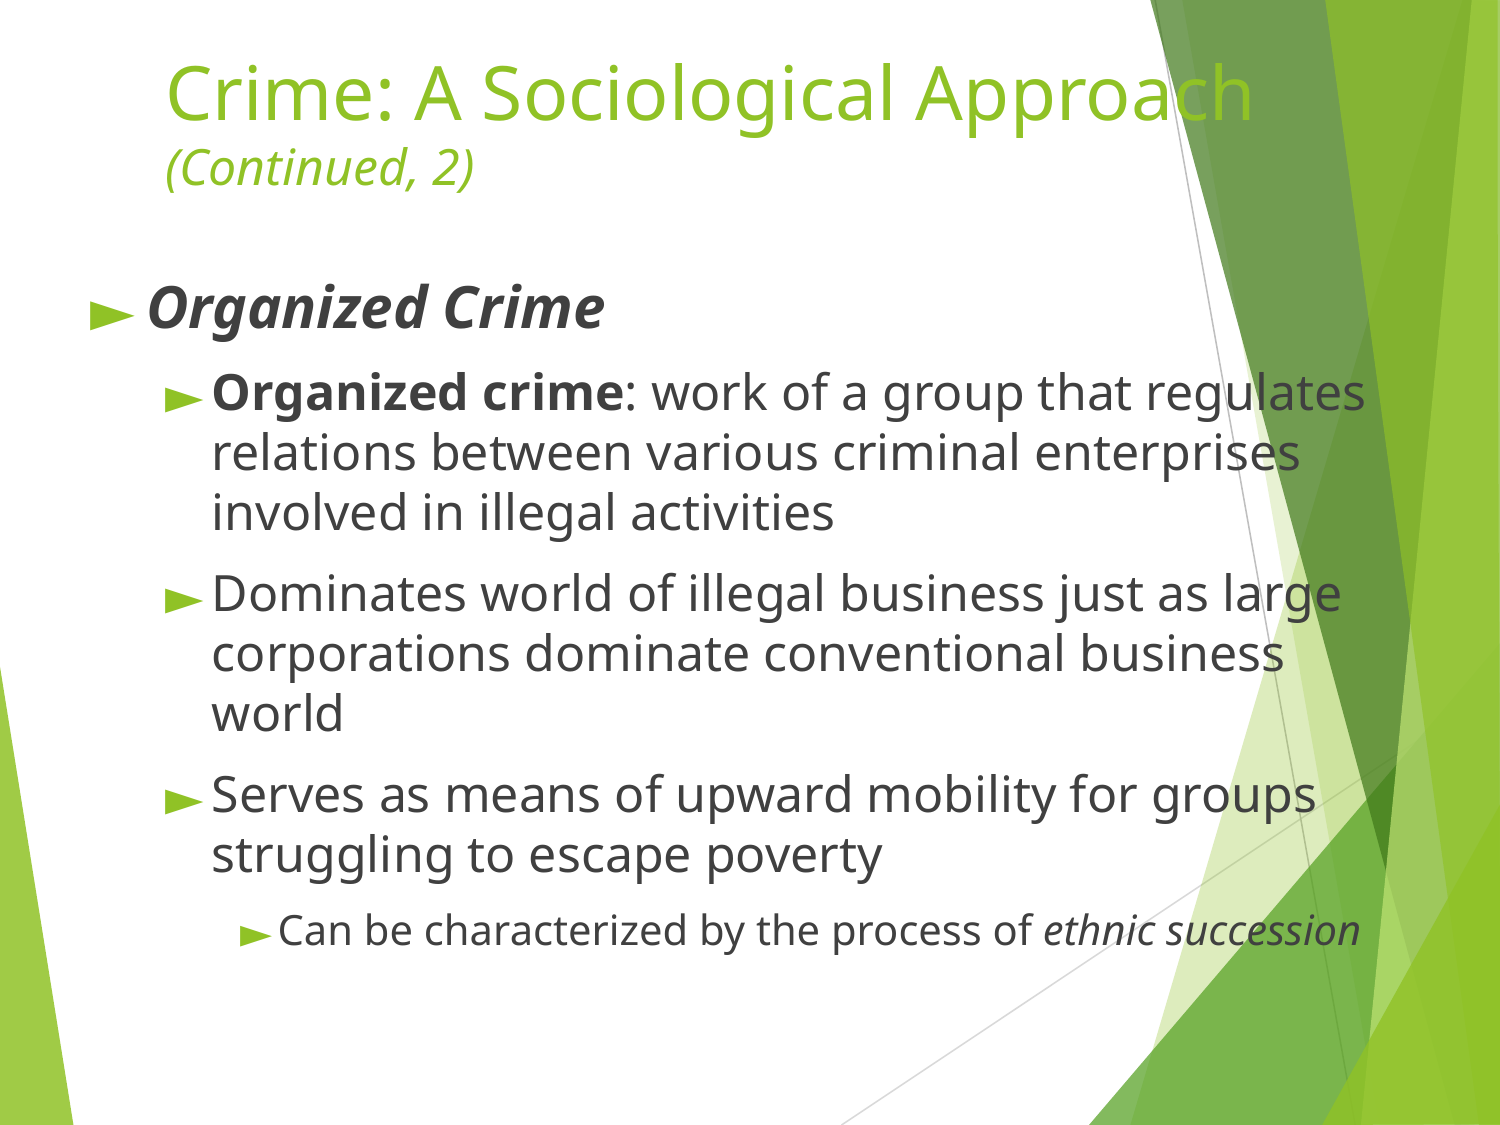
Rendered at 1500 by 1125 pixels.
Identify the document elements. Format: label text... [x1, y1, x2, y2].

list Organized Crime Organized crime: work of a group that regulates relations between various criminal enterprises involved in illegal activities Dominates world of illegal business just as large corporations dominate conventional business world Serves as means of upward mobility for groups struggling to escape poverty Can be characterized by the process of ethnic succession [75, 262, 1425, 1075]
title Crime: A Sociological Approach (Continued, 2) [150, 37, 1350, 213]
